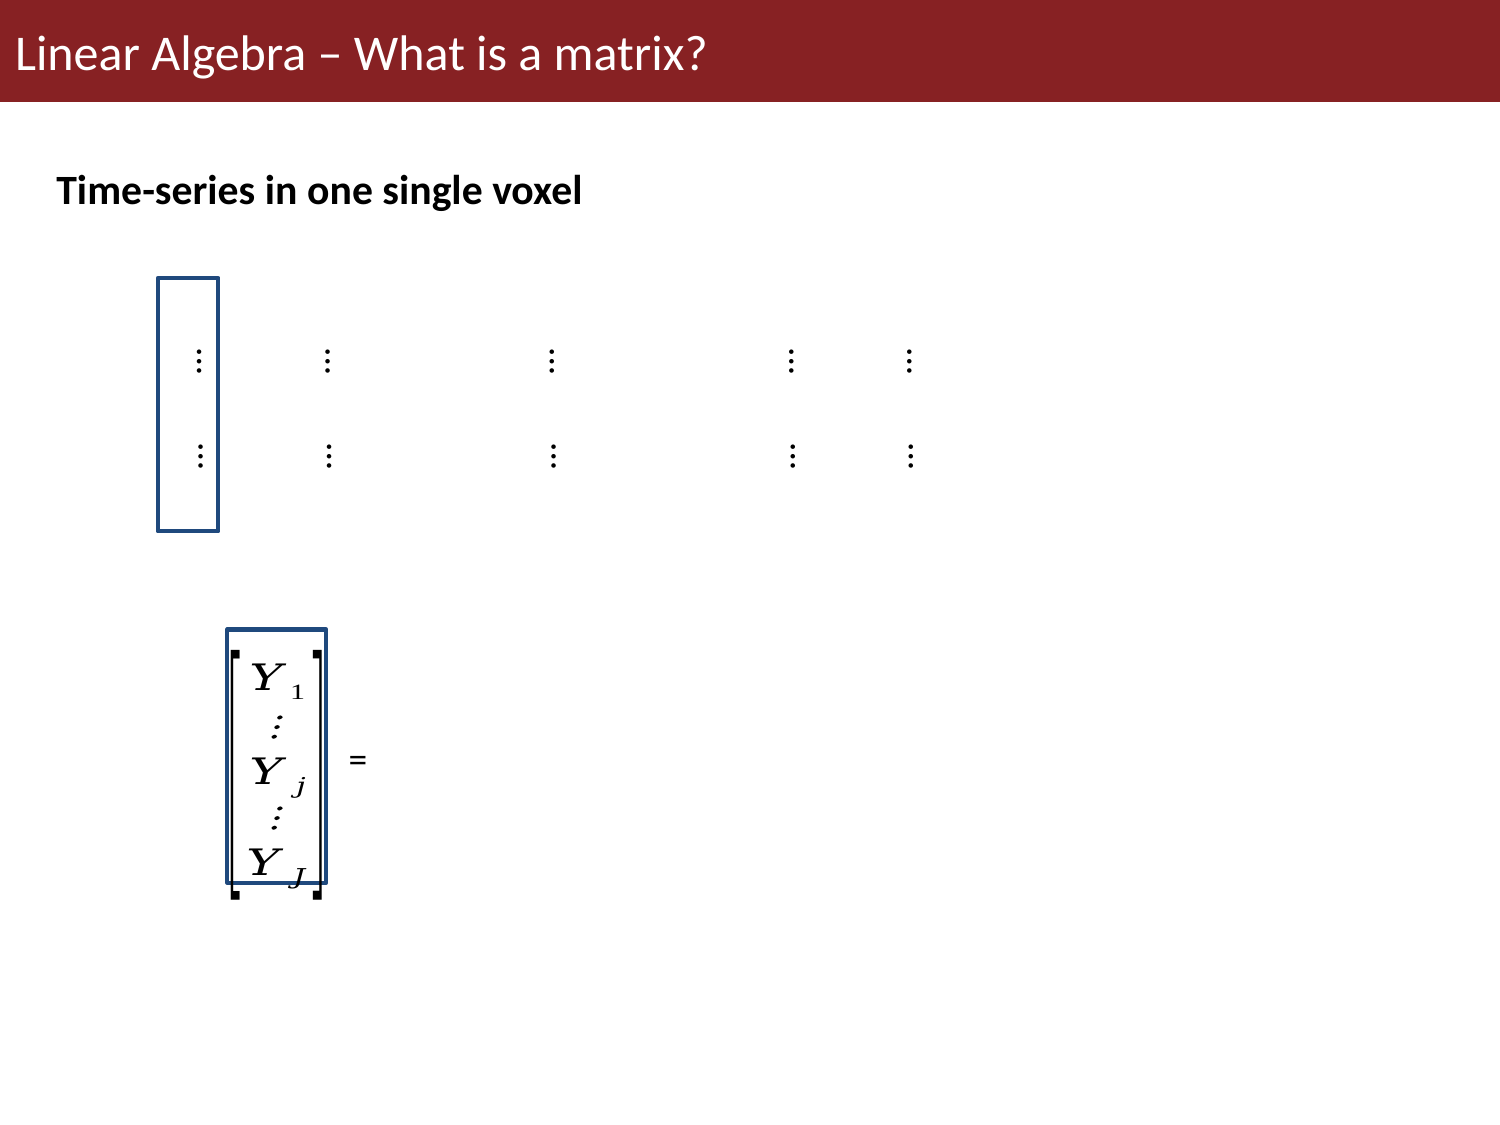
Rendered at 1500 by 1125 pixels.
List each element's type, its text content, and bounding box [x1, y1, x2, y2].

list Time-series in one single voxel [41, 155, 1471, 1024]
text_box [133, 277, 962, 532]
text_box Linear Algebra – What is a matrix? [0, 0, 1500, 102]
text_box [227, 629, 327, 901]
text_box = [333, 727, 393, 788]
